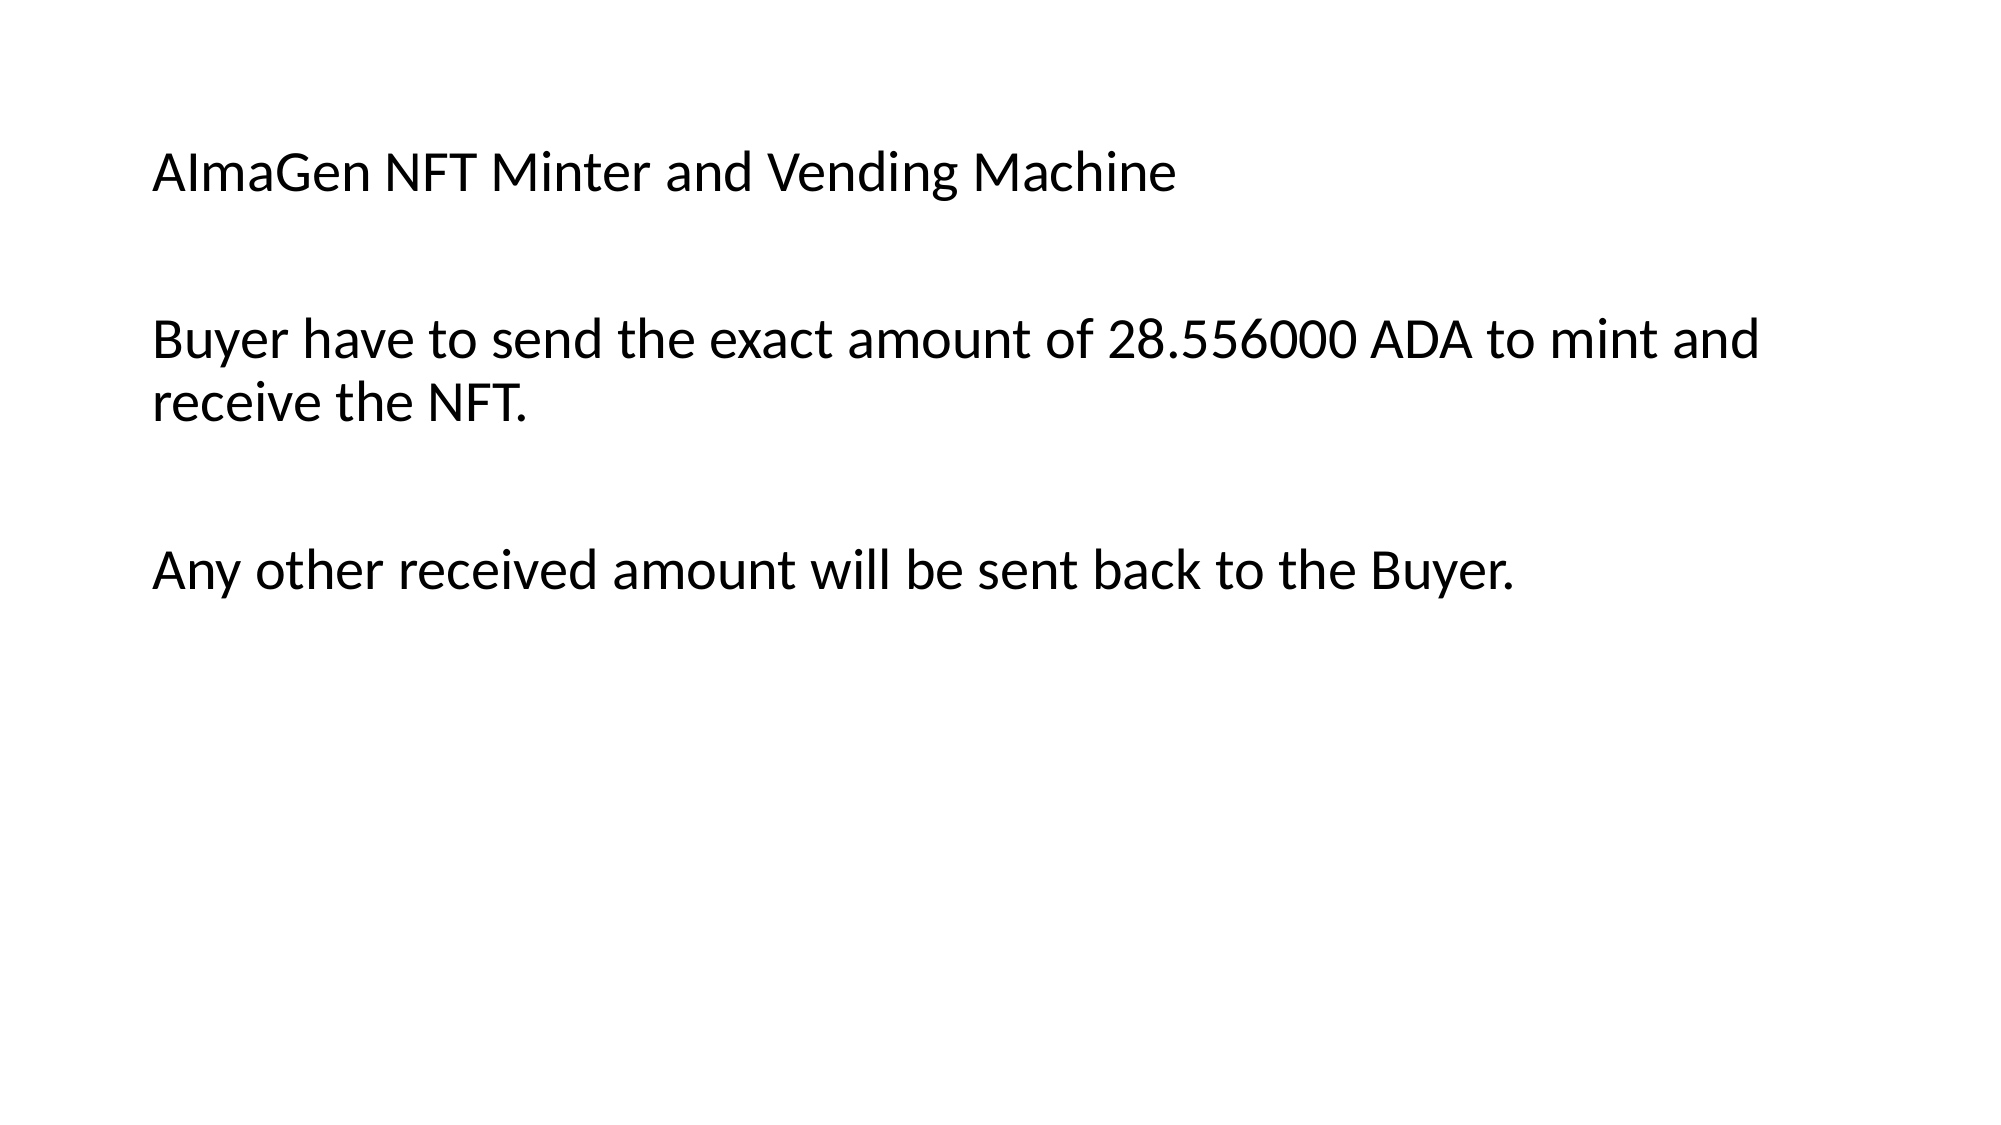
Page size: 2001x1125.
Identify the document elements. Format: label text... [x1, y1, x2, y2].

list AImaGen NFT Minter and Vending Machine Buyer have to send the exact amount of 28.556000 ADA to mint and receive the NFT. Any other received amount will be sent back to the Buyer. [137, 42, 1863, 1014]
